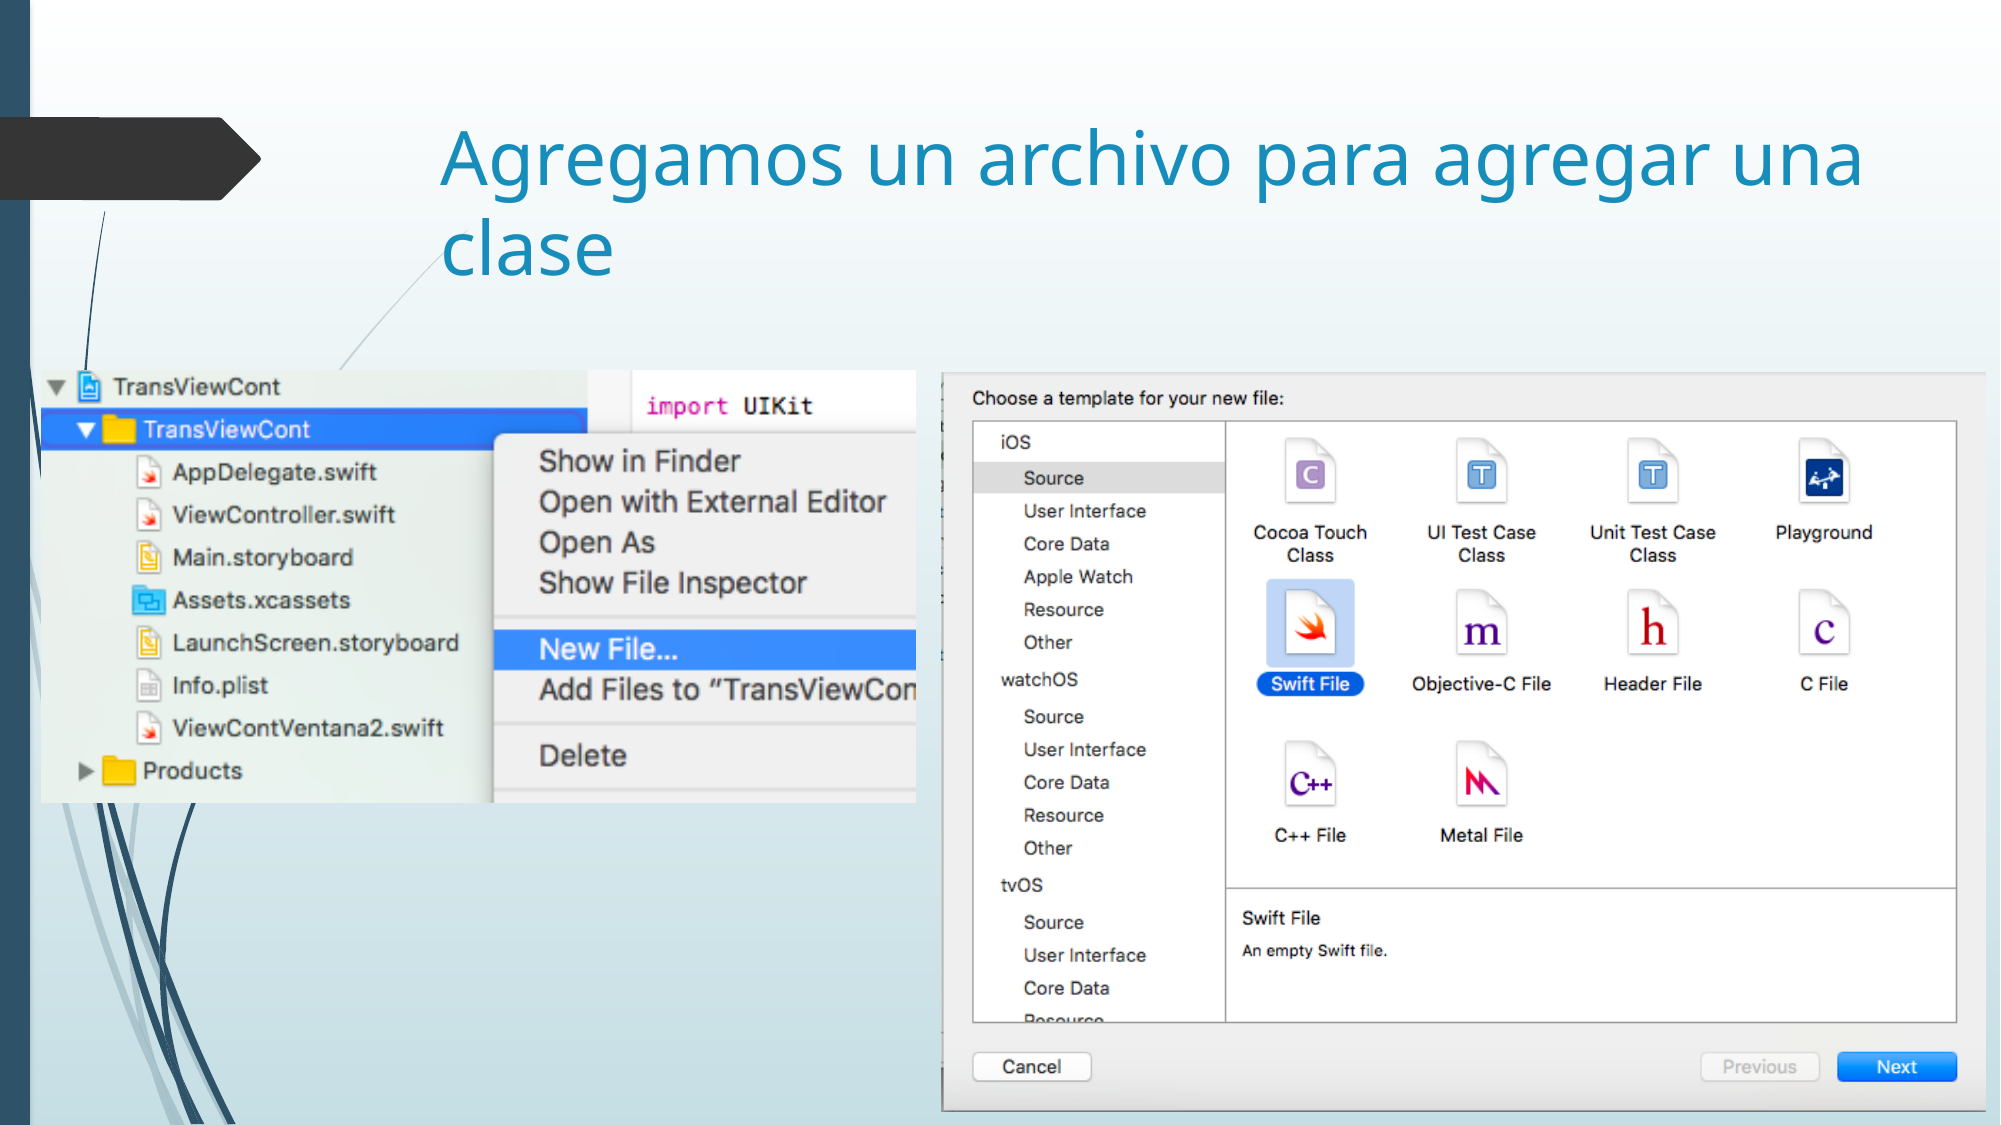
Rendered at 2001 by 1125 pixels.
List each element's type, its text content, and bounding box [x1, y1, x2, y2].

picture [940, 372, 1986, 1113]
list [40, 370, 916, 803]
title Agregamos un archivo para agregar una clase [425, 102, 1888, 313]
